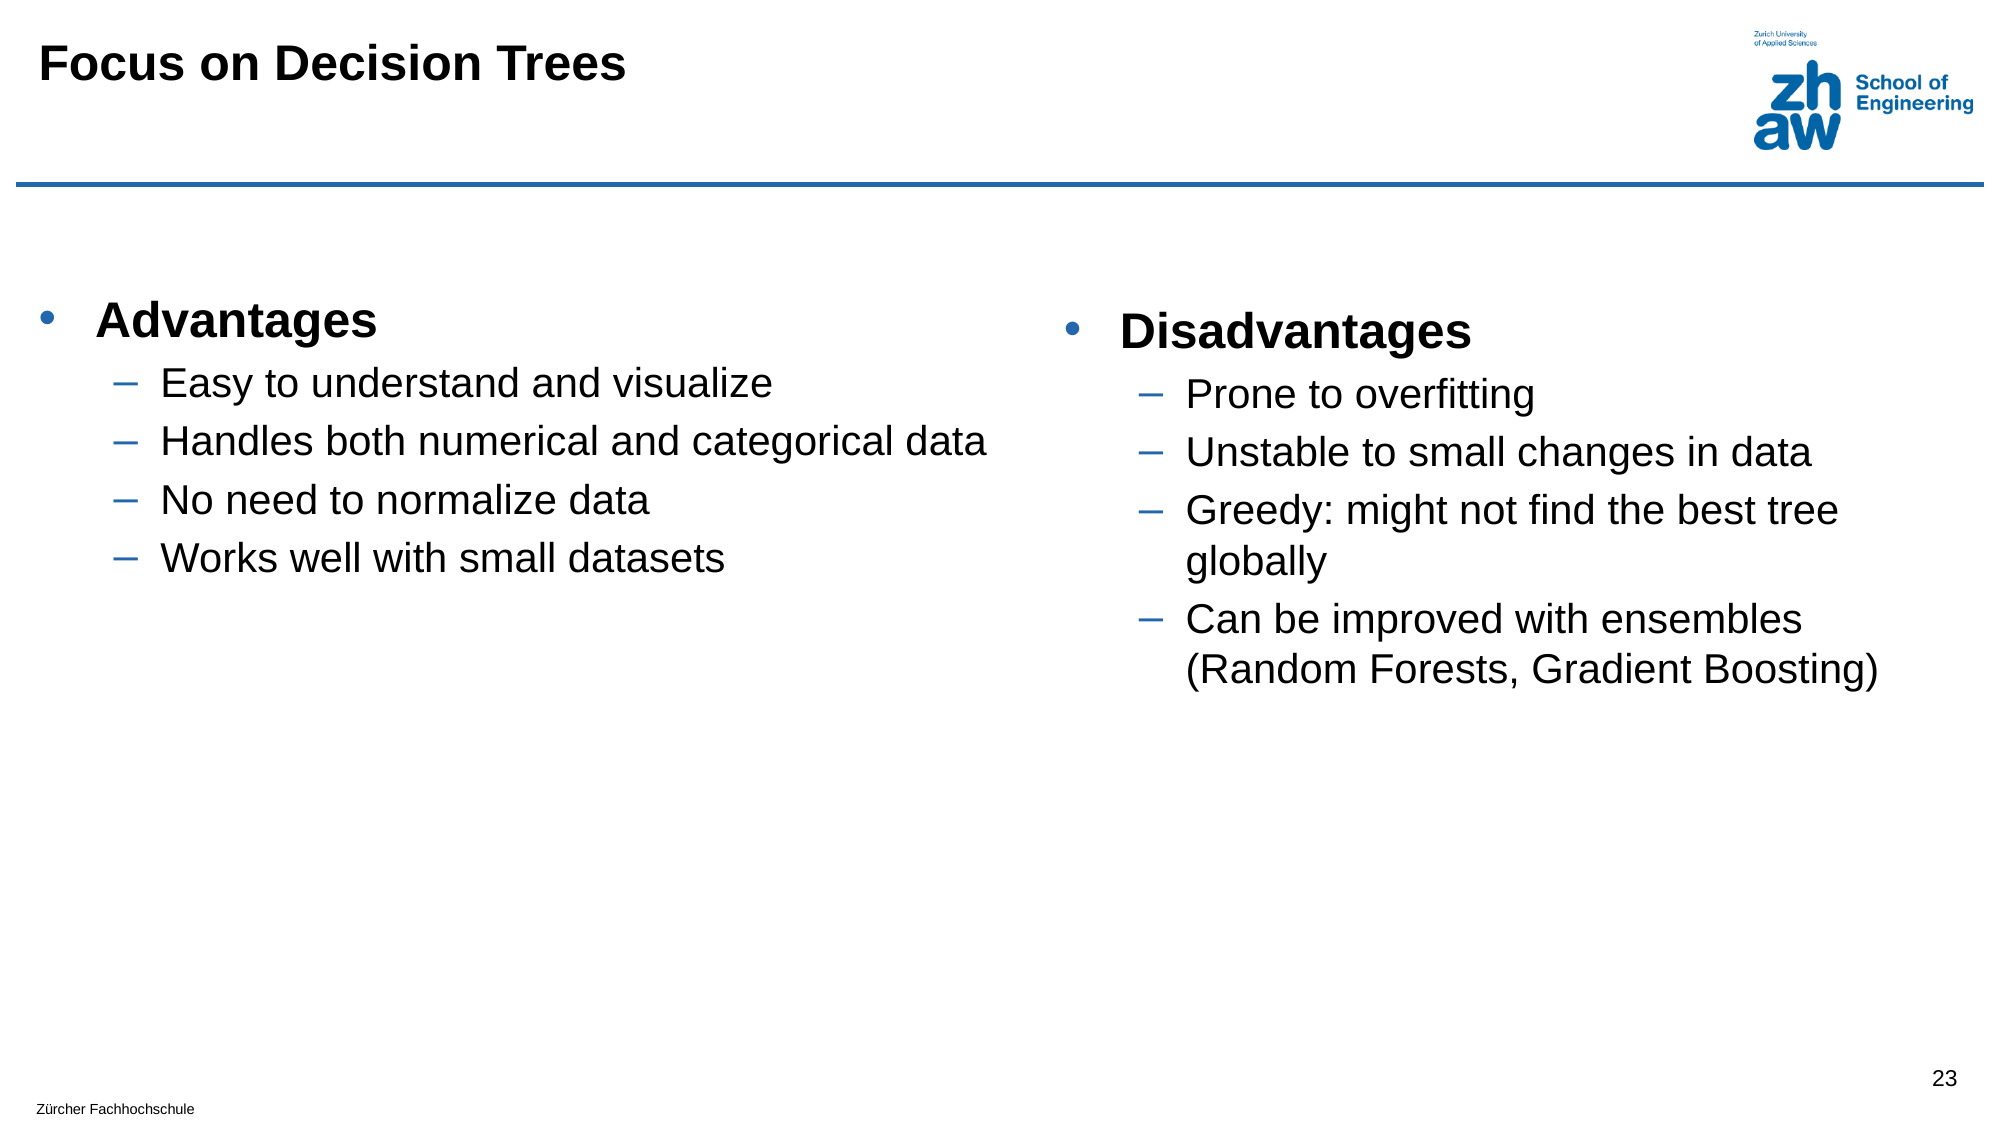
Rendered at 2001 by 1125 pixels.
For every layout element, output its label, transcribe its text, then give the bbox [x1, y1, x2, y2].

list Advantages Easy to understand and visualize Handles both numerical and categorical data No need to normalize data Works well with small datasets [23, 219, 1977, 1047]
title Focus on Decision Trees [23, 19, 1543, 102]
text_box Disadvantages Prone to overfitting Unstable to small changes in data Greedy: might not find the best tree globally Can be improved with ensembles (Random Forests, Gradient Boosting) [1048, 290, 1973, 749]
picture [1754, 31, 1973, 150]
slide_number 23 [1828, 1058, 1973, 1096]
